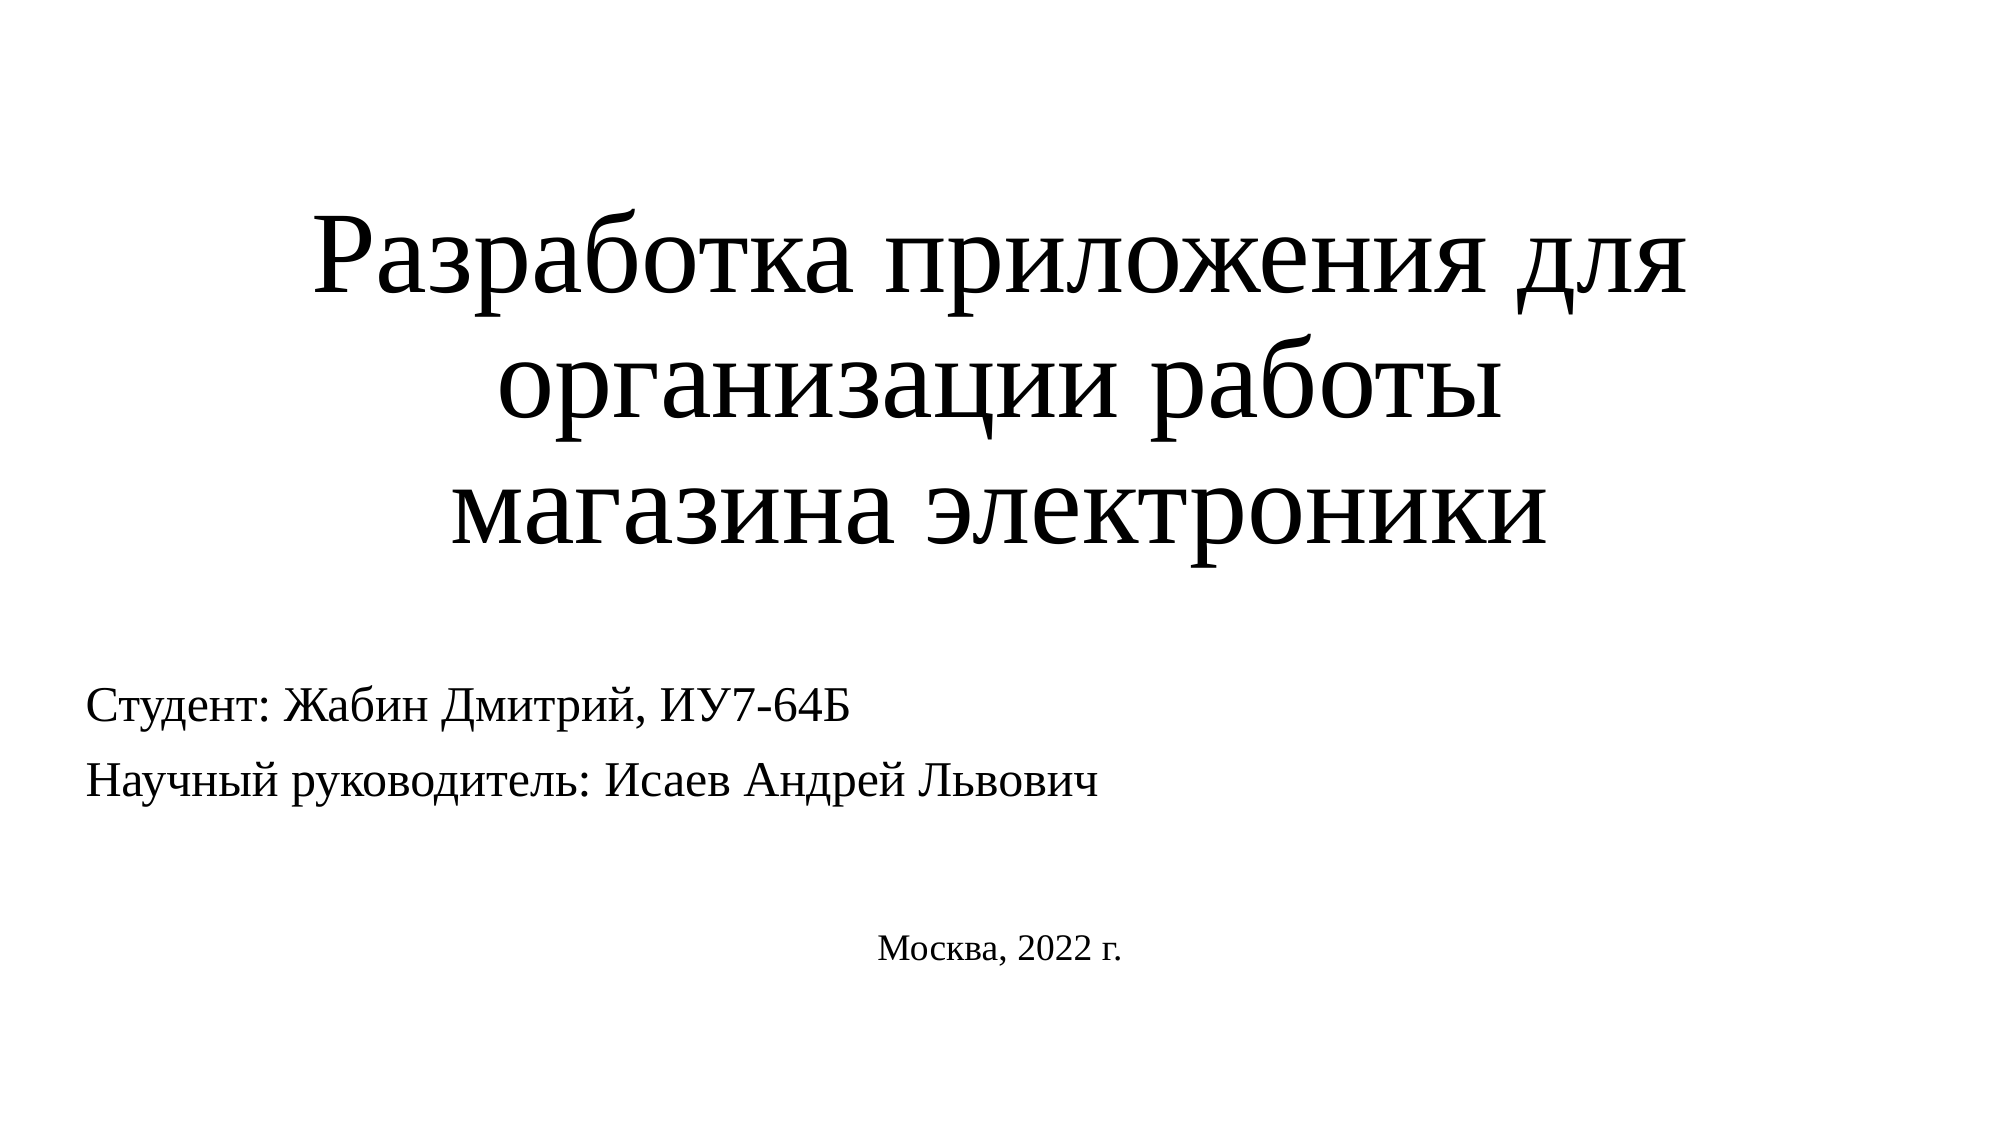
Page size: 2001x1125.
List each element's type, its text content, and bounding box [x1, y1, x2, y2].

text_box Москва, 2022 г. [862, 915, 1138, 975]
title Разработка приложения для организации работы магазина электроники [249, 184, 1750, 576]
subtitle Студент: Жабин Дмитрий, ИУ7-64Б Научный руководитель: Исаев Андрей Львович [70, 670, 1571, 821]
